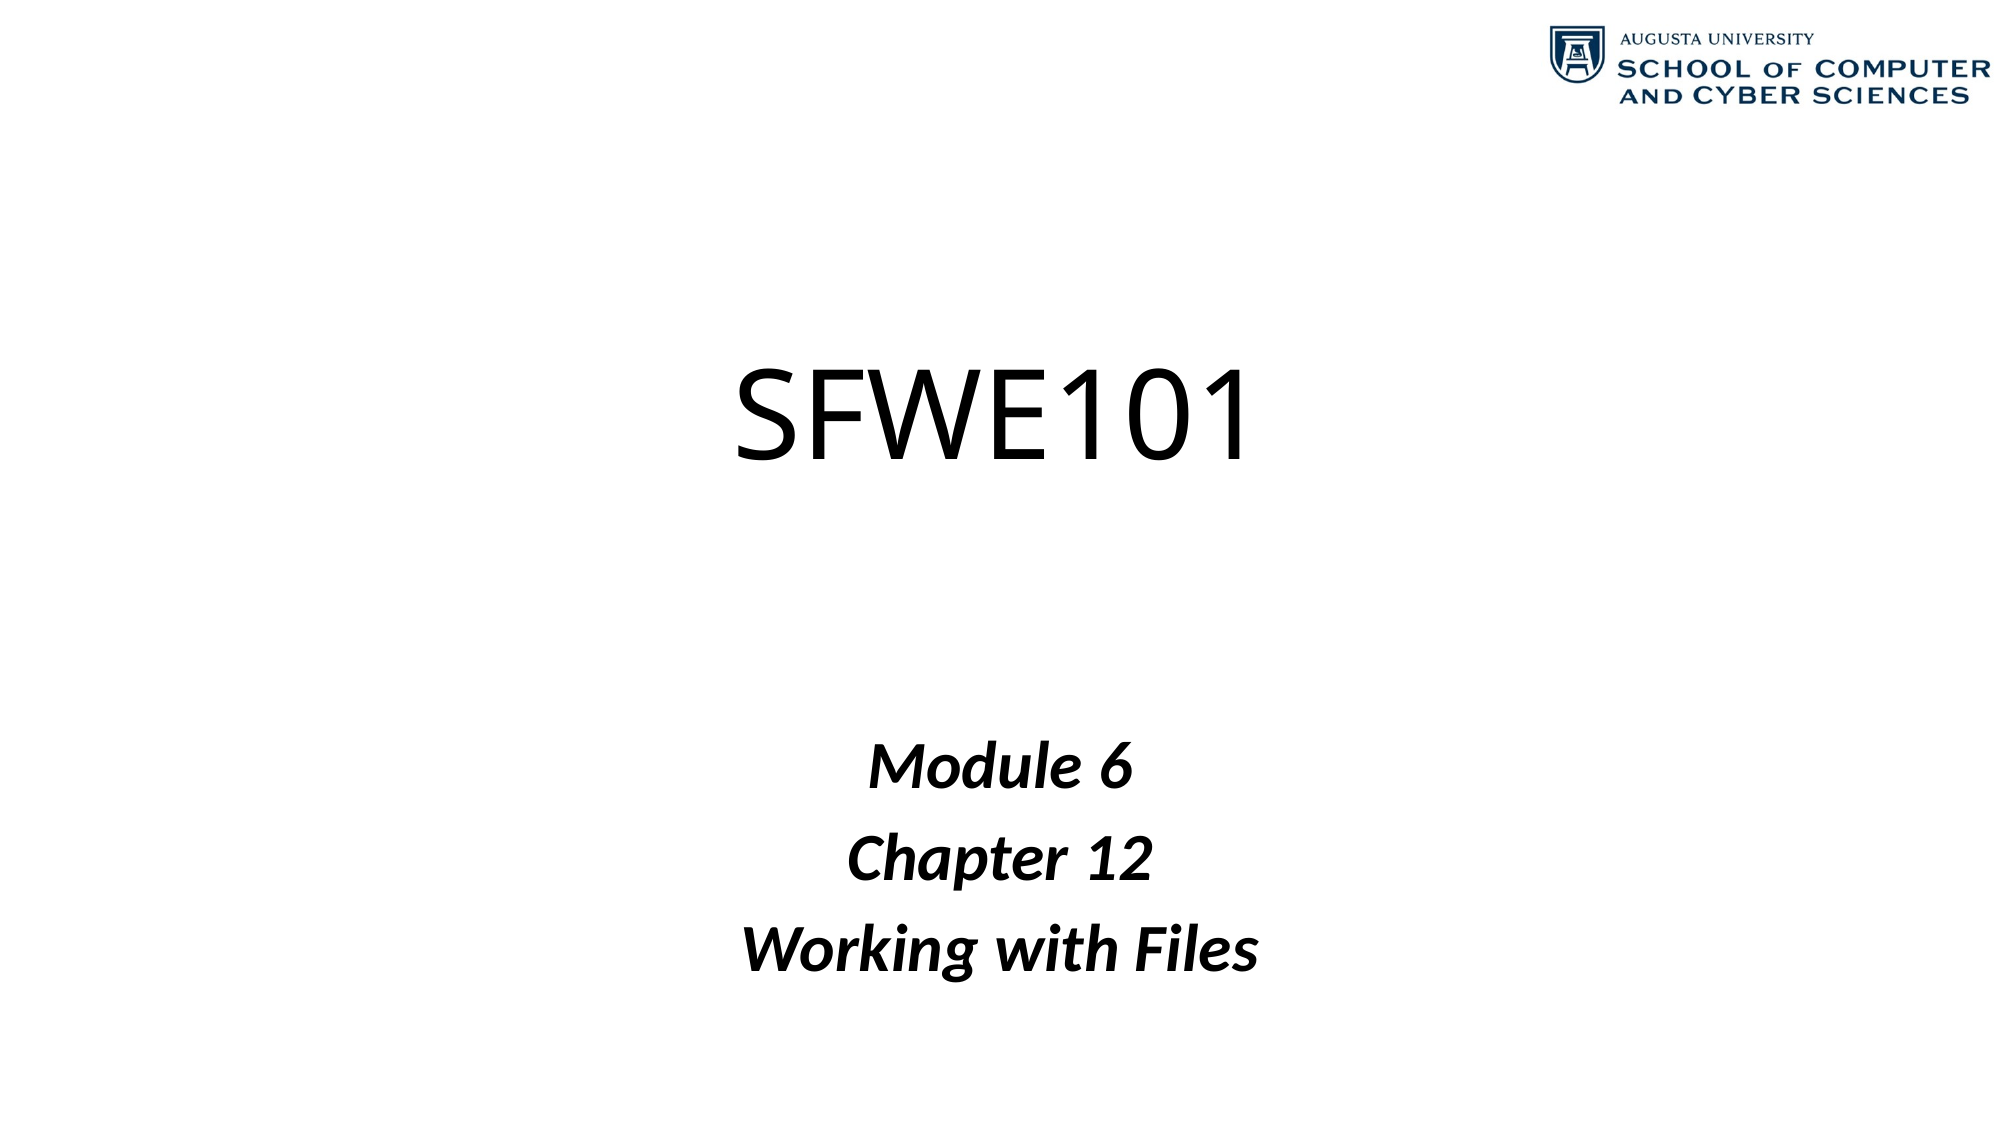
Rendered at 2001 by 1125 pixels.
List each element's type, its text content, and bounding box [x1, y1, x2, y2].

subtitle Module 6 Chapter 12 Working with Files [249, 723, 1750, 995]
picture [1541, 3, 1997, 125]
title SFWE101 [249, 201, 1750, 594]
